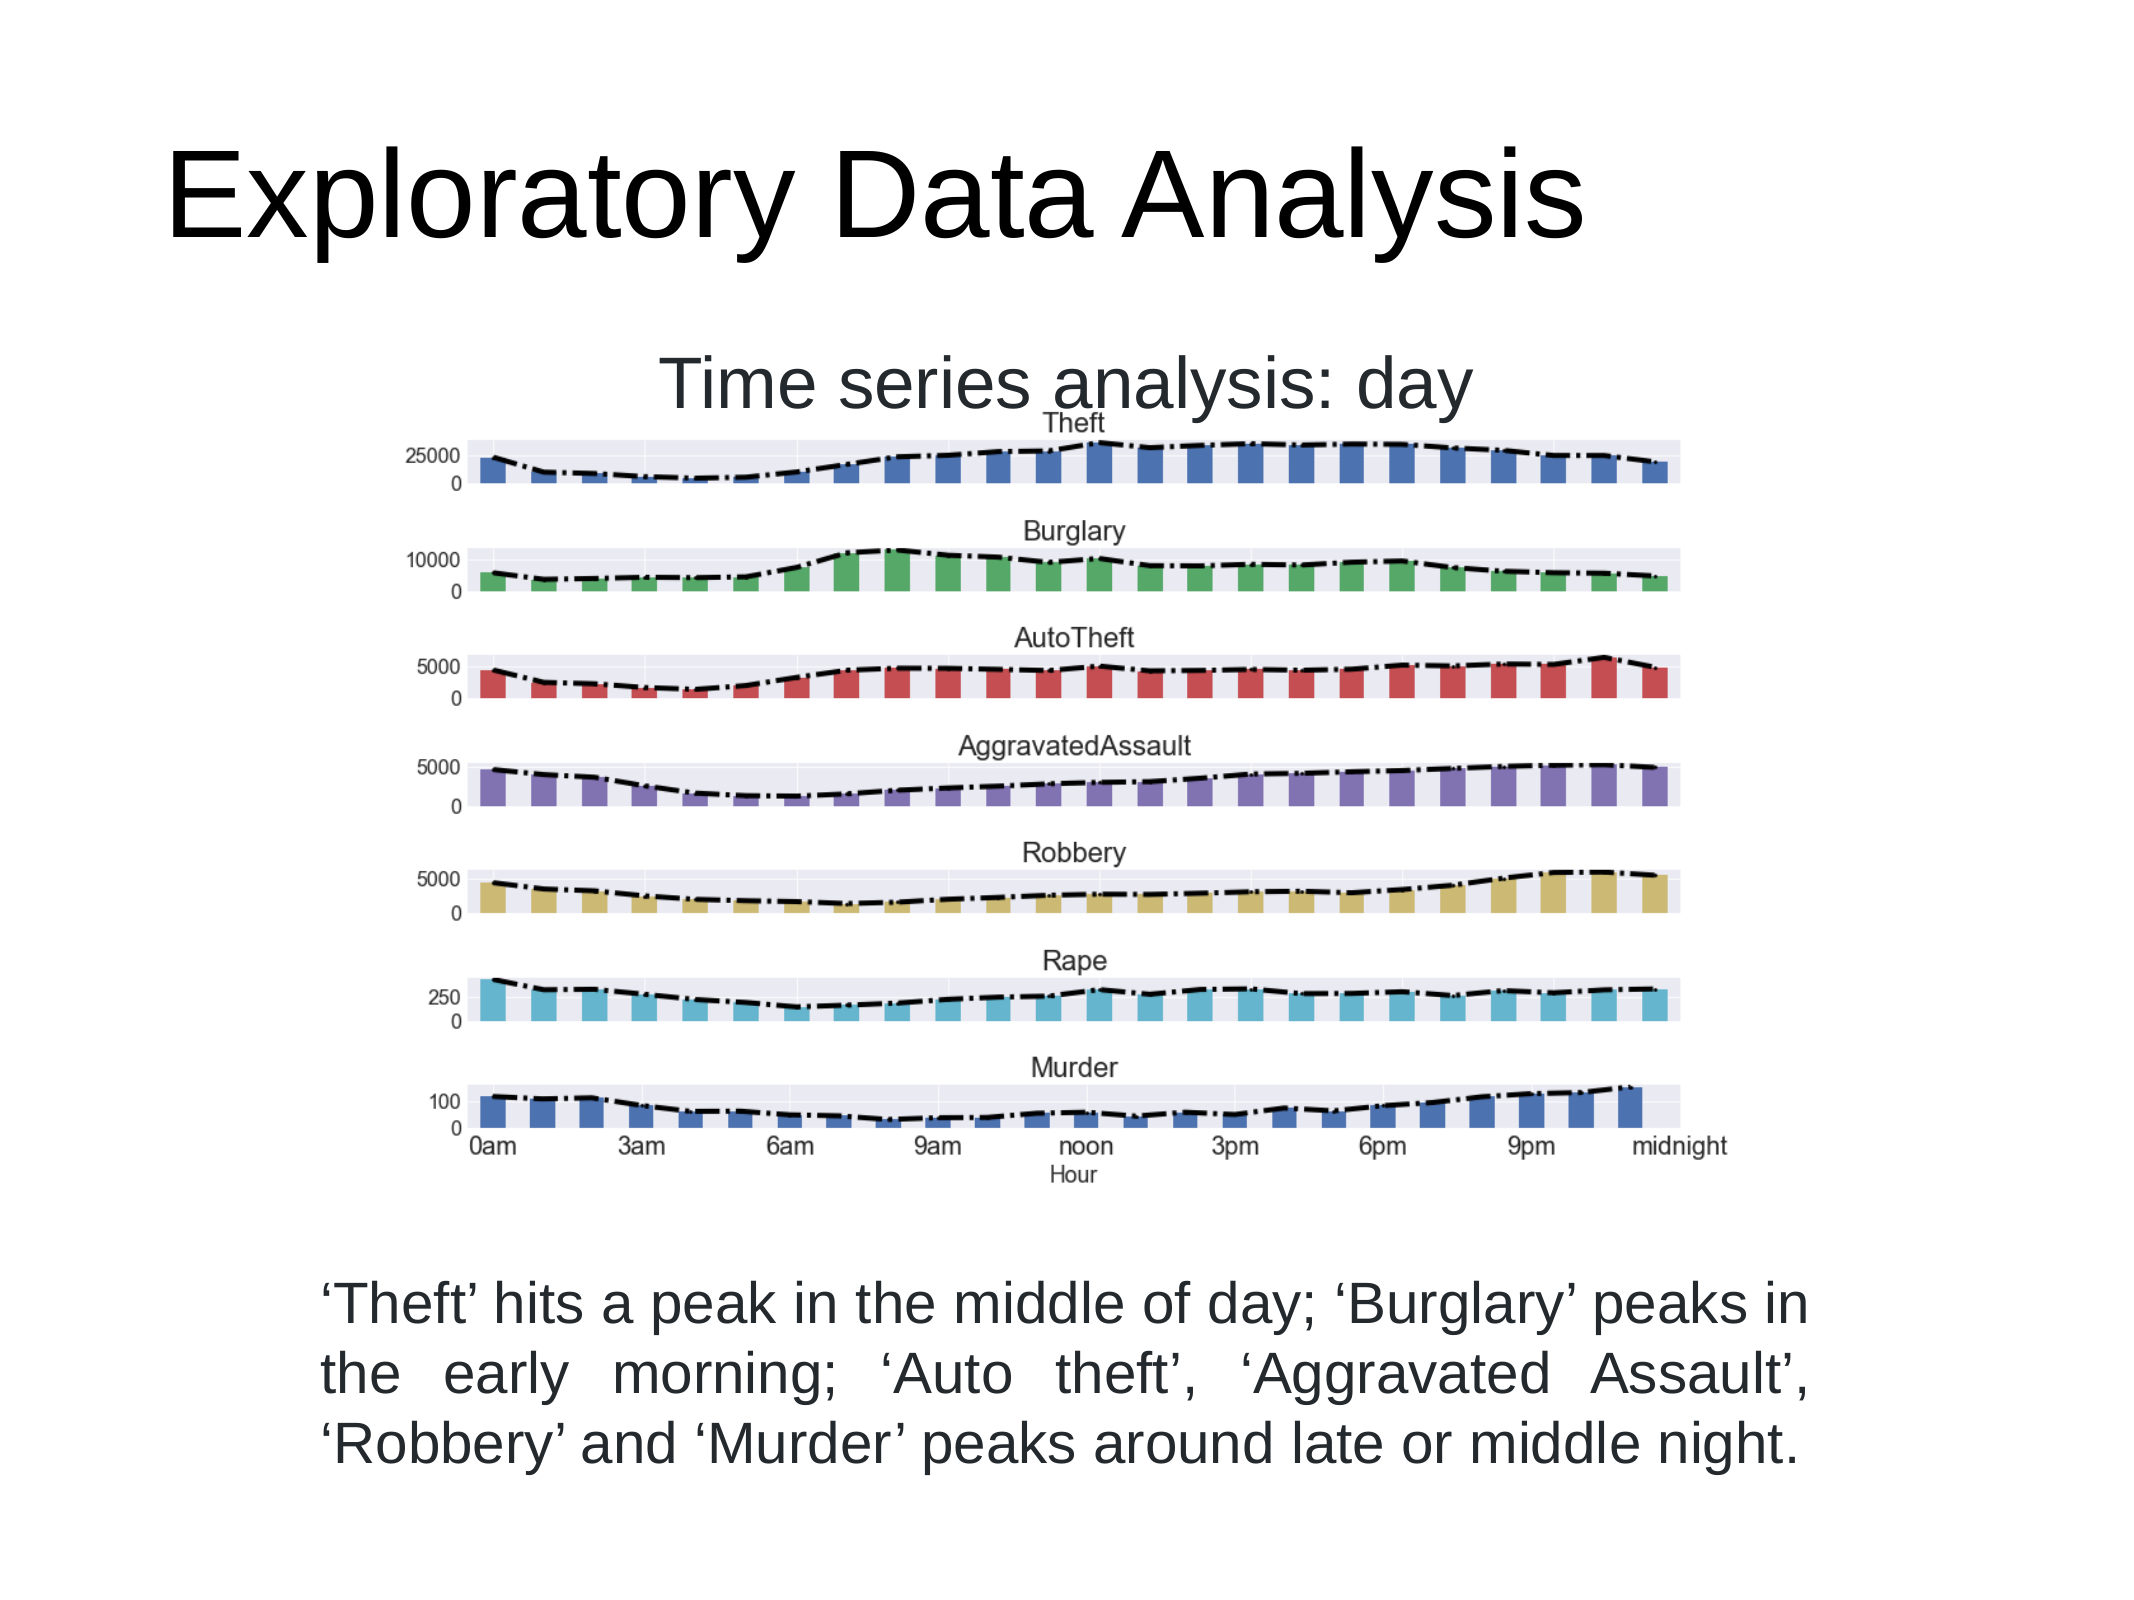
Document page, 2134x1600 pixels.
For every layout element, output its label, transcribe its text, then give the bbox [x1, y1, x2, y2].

text_box Time series analysis: day [650, 281, 1483, 388]
picture [380, 388, 1753, 1212]
text_box Exploratory Data Analysis [155, 104, 1704, 279]
text_box ‘Theft’ hits a peak in the middle of day; ‘Burglary’ peaks in the early morning; ‘Auto theft’, ‘Aggravated Assault’, ‘Robbery’ and ‘Murder’ peaks around late or middle night. [312, 1256, 1822, 1484]
